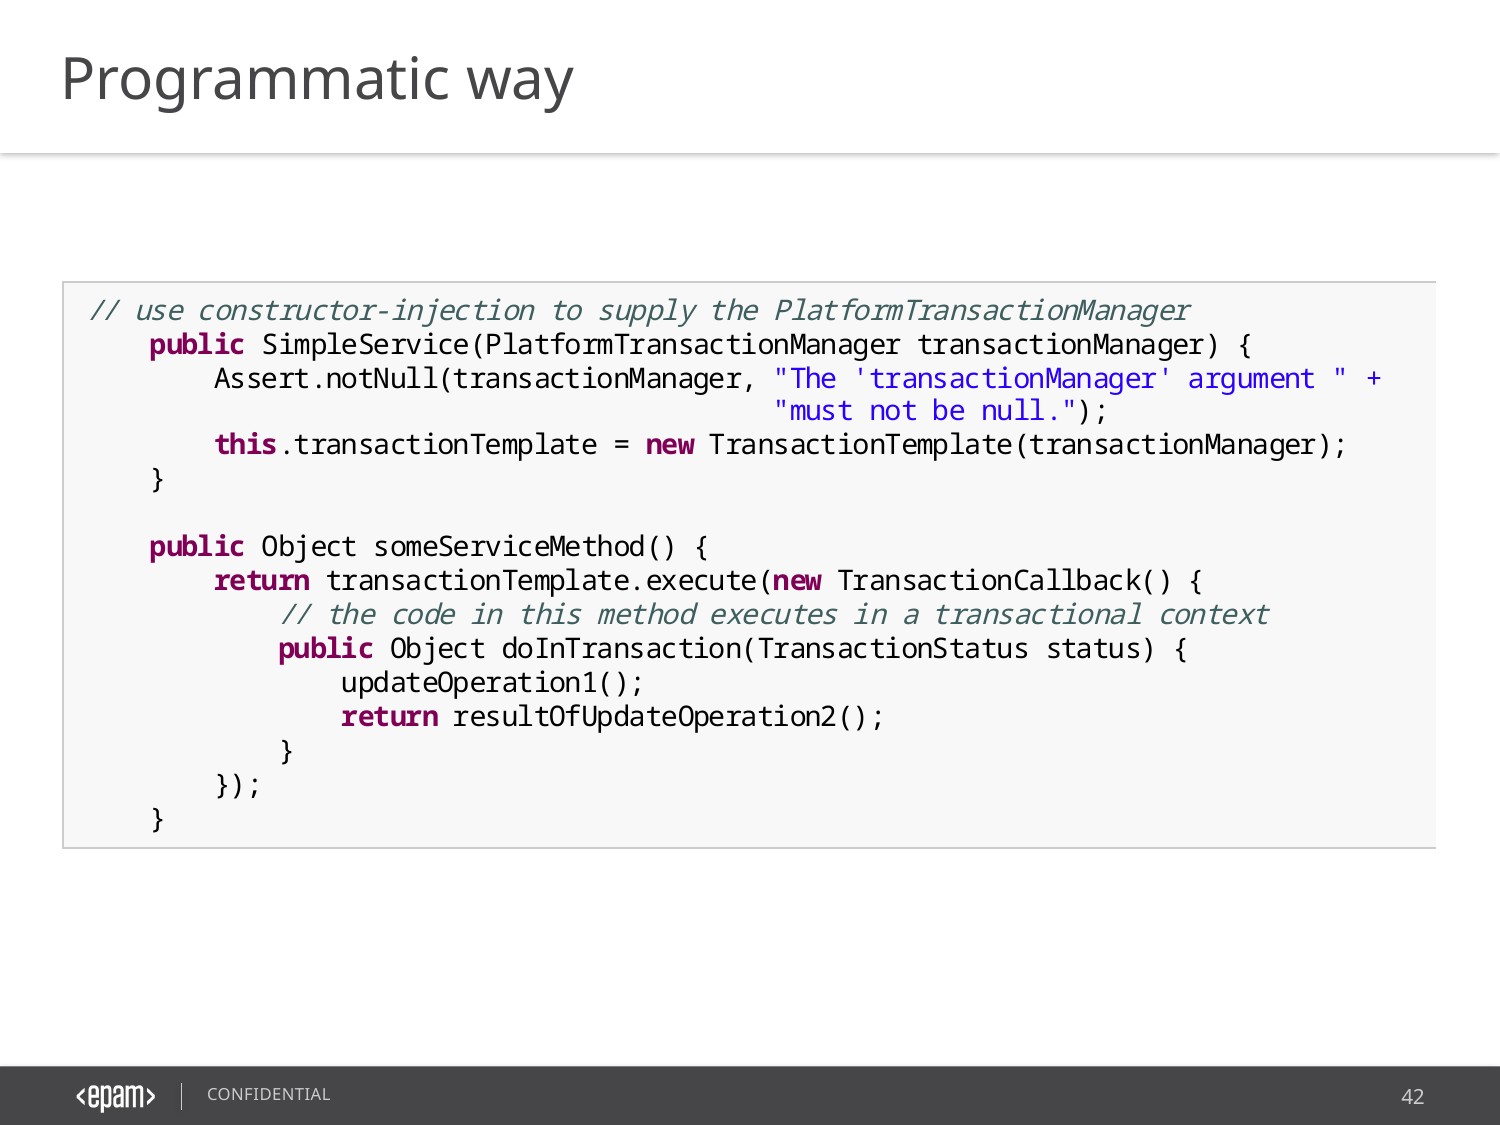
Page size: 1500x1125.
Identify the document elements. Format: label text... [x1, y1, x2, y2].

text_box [60, 278, 1440, 1125]
list Programmatic way [0, 0, 1500, 153]
